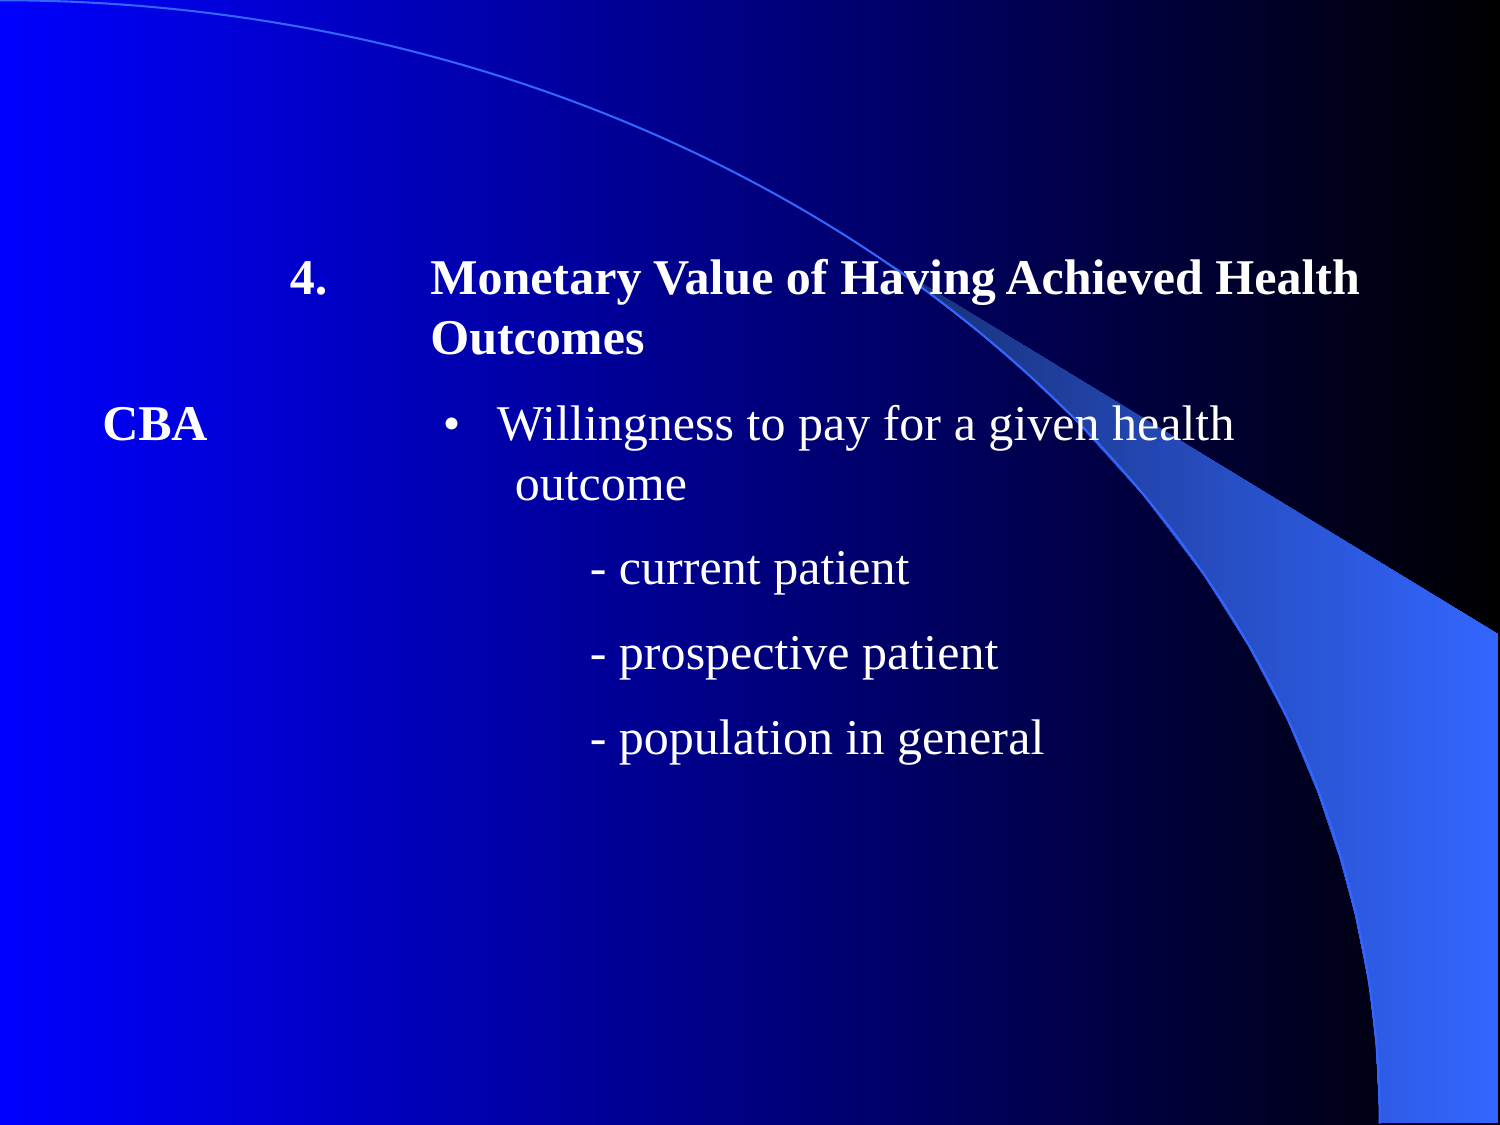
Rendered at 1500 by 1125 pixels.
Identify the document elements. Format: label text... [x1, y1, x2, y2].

text_box 4. Monetary Value of Having Achieved Health Outcomes CBA • Willingness to pay for a given health outcome - current patient - prospective patient - population in general [50, 237, 1500, 858]
text_box [174, 137, 1275, 213]
